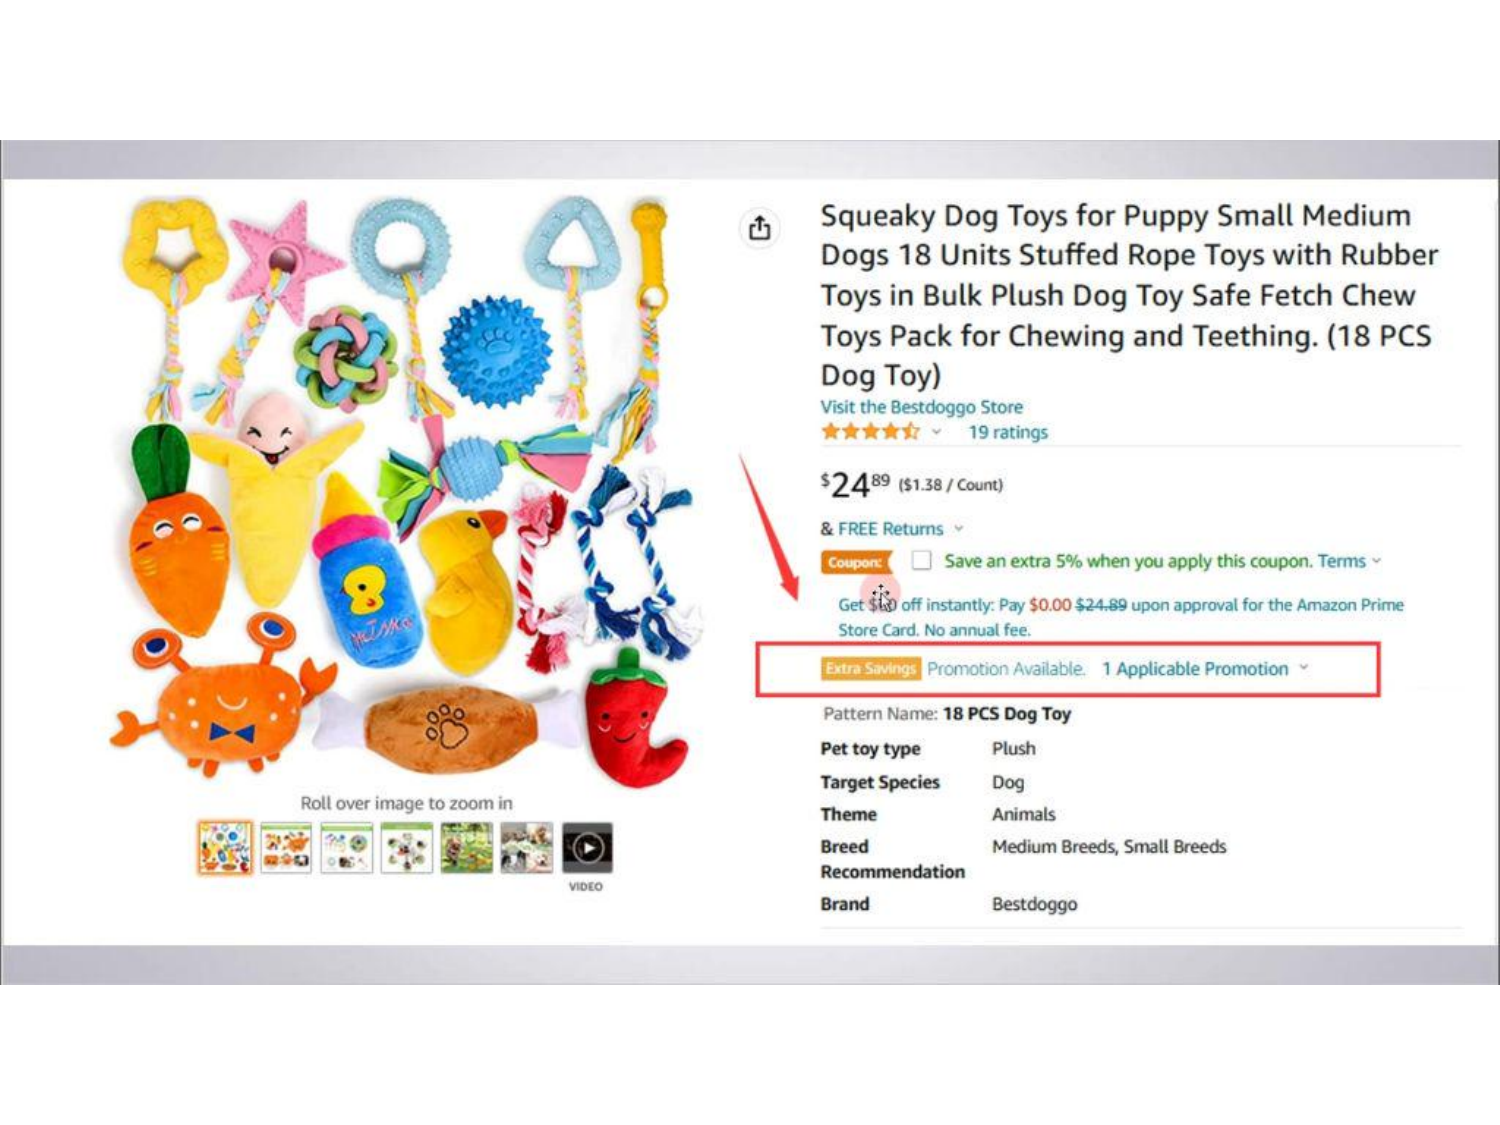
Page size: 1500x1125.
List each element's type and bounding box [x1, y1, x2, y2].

picture [0, 140, 1500, 985]
